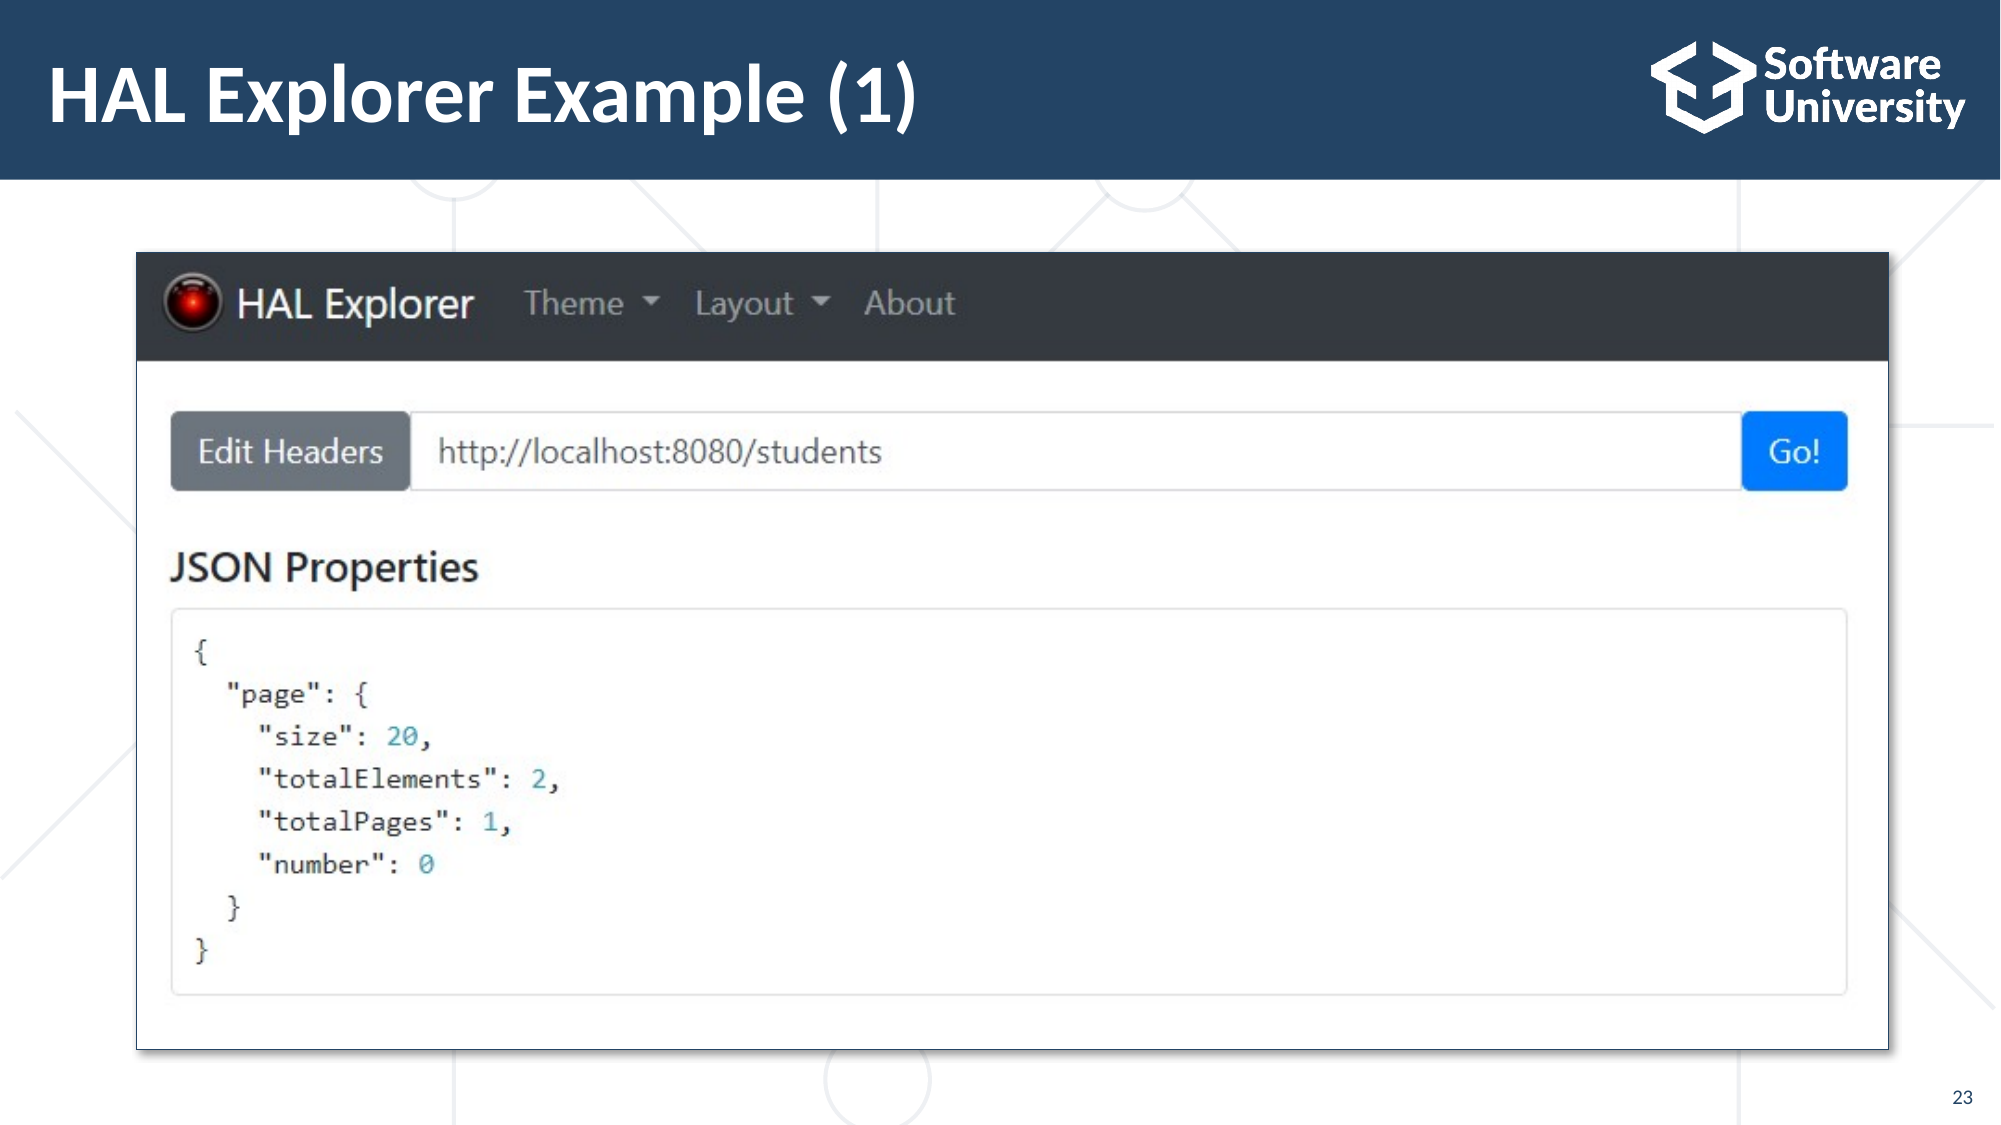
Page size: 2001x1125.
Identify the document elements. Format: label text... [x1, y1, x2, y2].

title HAL Explorer Example (1) [31, 16, 1625, 162]
picture [1651, 41, 1966, 134]
slide_number 23 [1927, 1067, 1989, 1117]
picture [136, 252, 1889, 1050]
